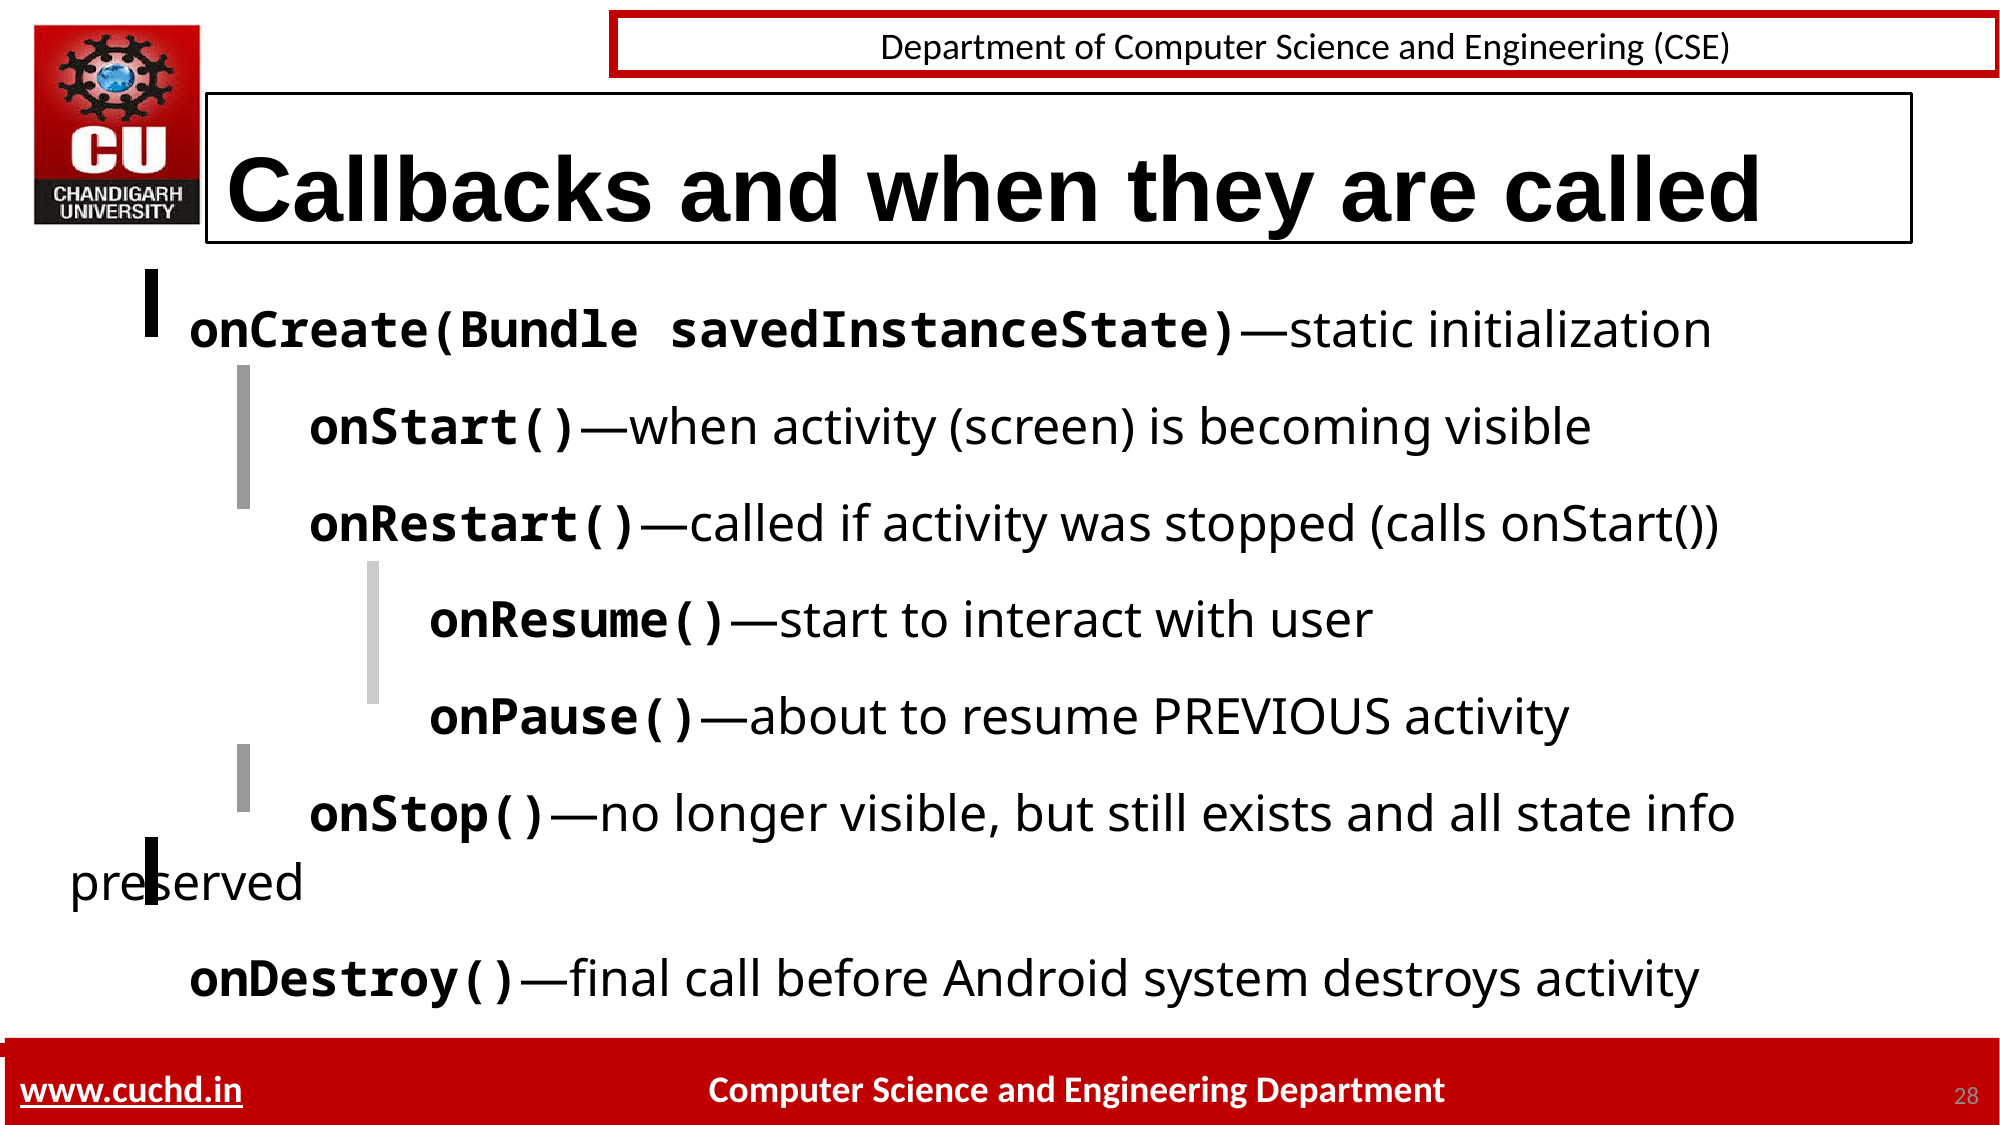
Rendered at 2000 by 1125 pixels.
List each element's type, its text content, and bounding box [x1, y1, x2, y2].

picture [33, 24, 202, 225]
slide_number 28 [1532, 1065, 2000, 1125]
title Callbacks and when they are called [205, 92, 1913, 244]
text_box onCreate(Bundle savedInstanceState)—static initialization onStart()—when activity (screen) is becoming visible onRestart()—called if activity was stopped (calls onStart()) onResume()—start to interact with user onPause()—about to resume PREVIOUS activity onStop()—no longer visible, but still exists and all state info preserved onDestroy()—final call before Android system destroys activity [49, 268, 1903, 990]
